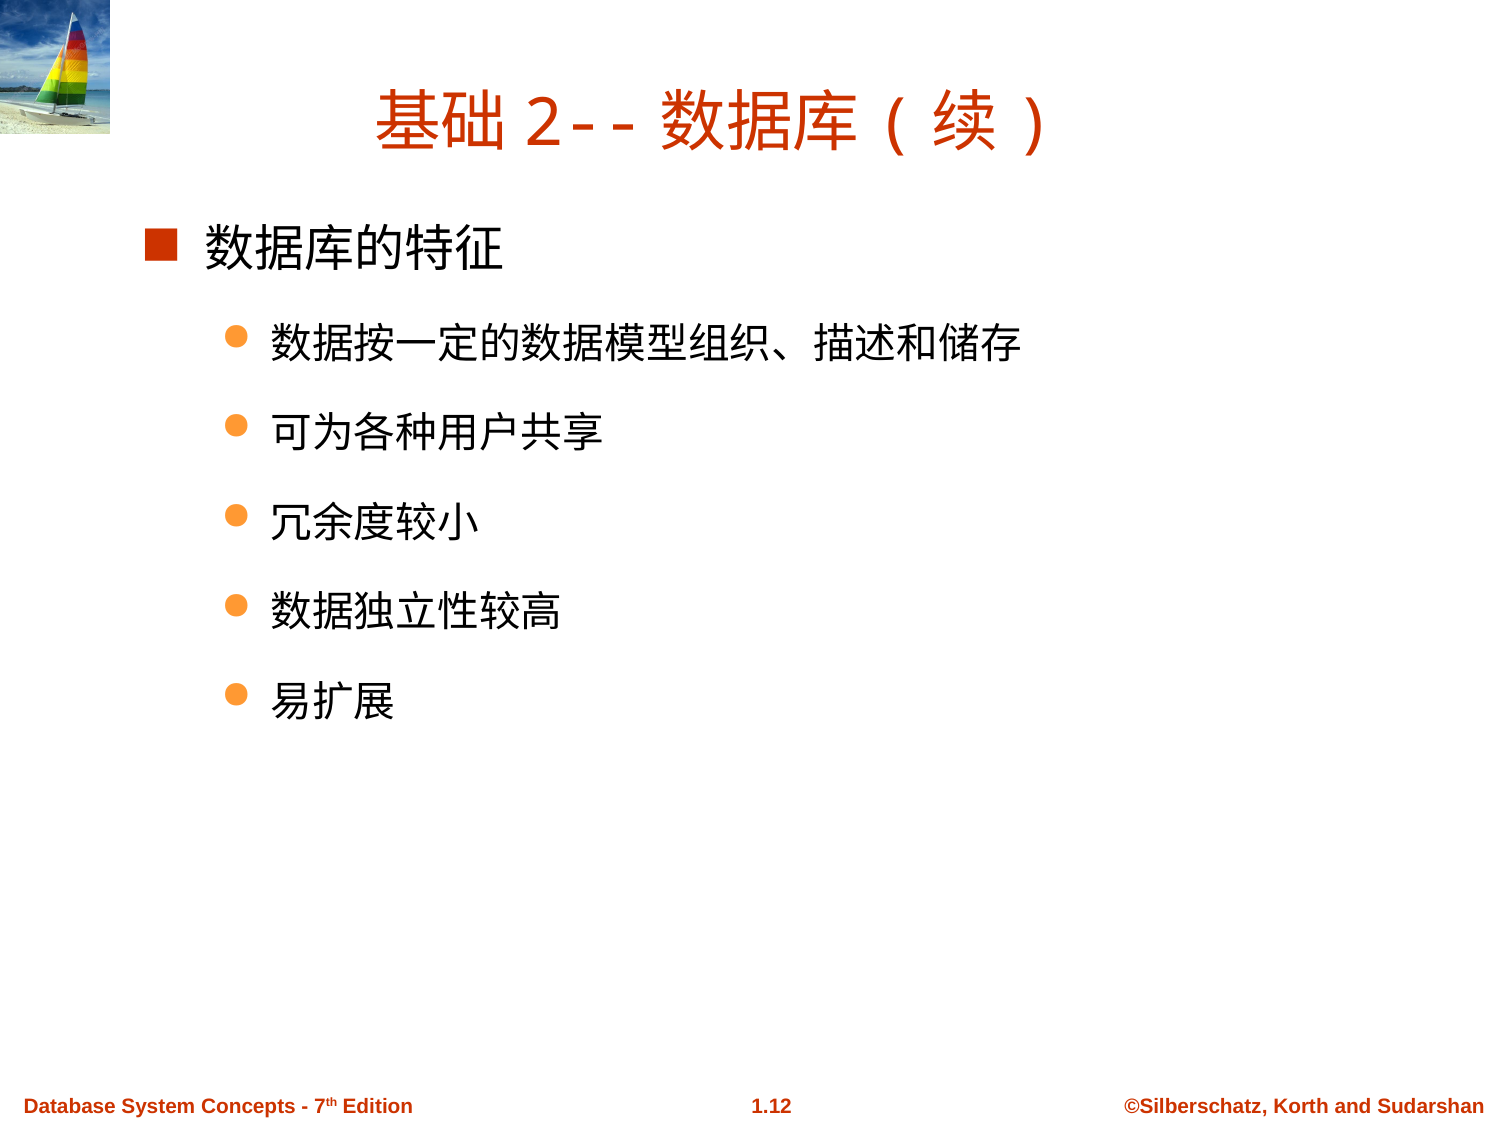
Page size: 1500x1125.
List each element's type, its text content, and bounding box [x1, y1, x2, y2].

picture [0, 0, 110, 134]
title 基础2--数据库(续) [76, 66, 1353, 167]
list 数据库的特征 数据按一定的数据模型组织、描述和储存 可为各种用户共享 冗余度较小 数据独立性较高 易扩展 [133, 179, 1391, 984]
